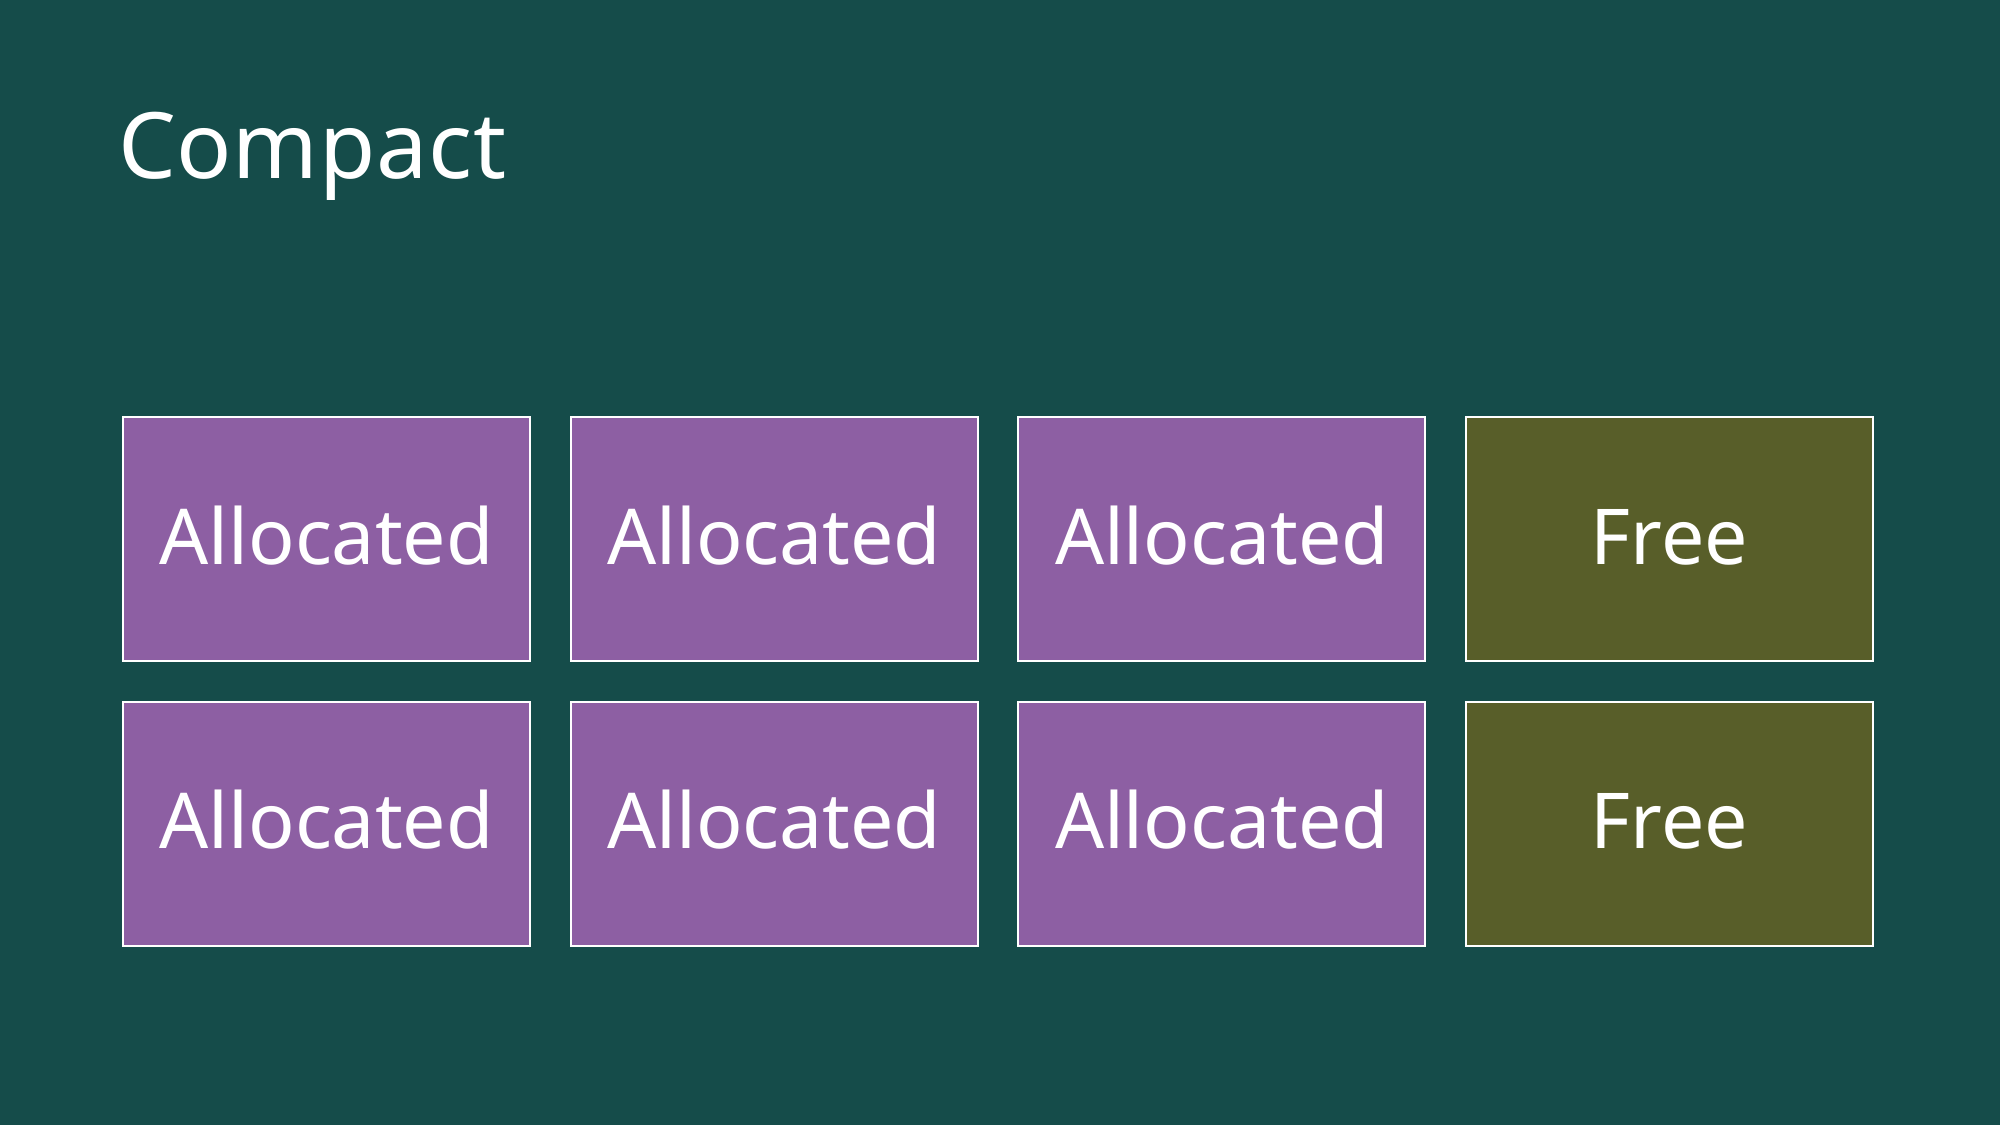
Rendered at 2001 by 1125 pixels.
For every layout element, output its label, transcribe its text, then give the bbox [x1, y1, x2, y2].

title Compact [118, 101, 1878, 344]
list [118, 416, 1879, 947]
